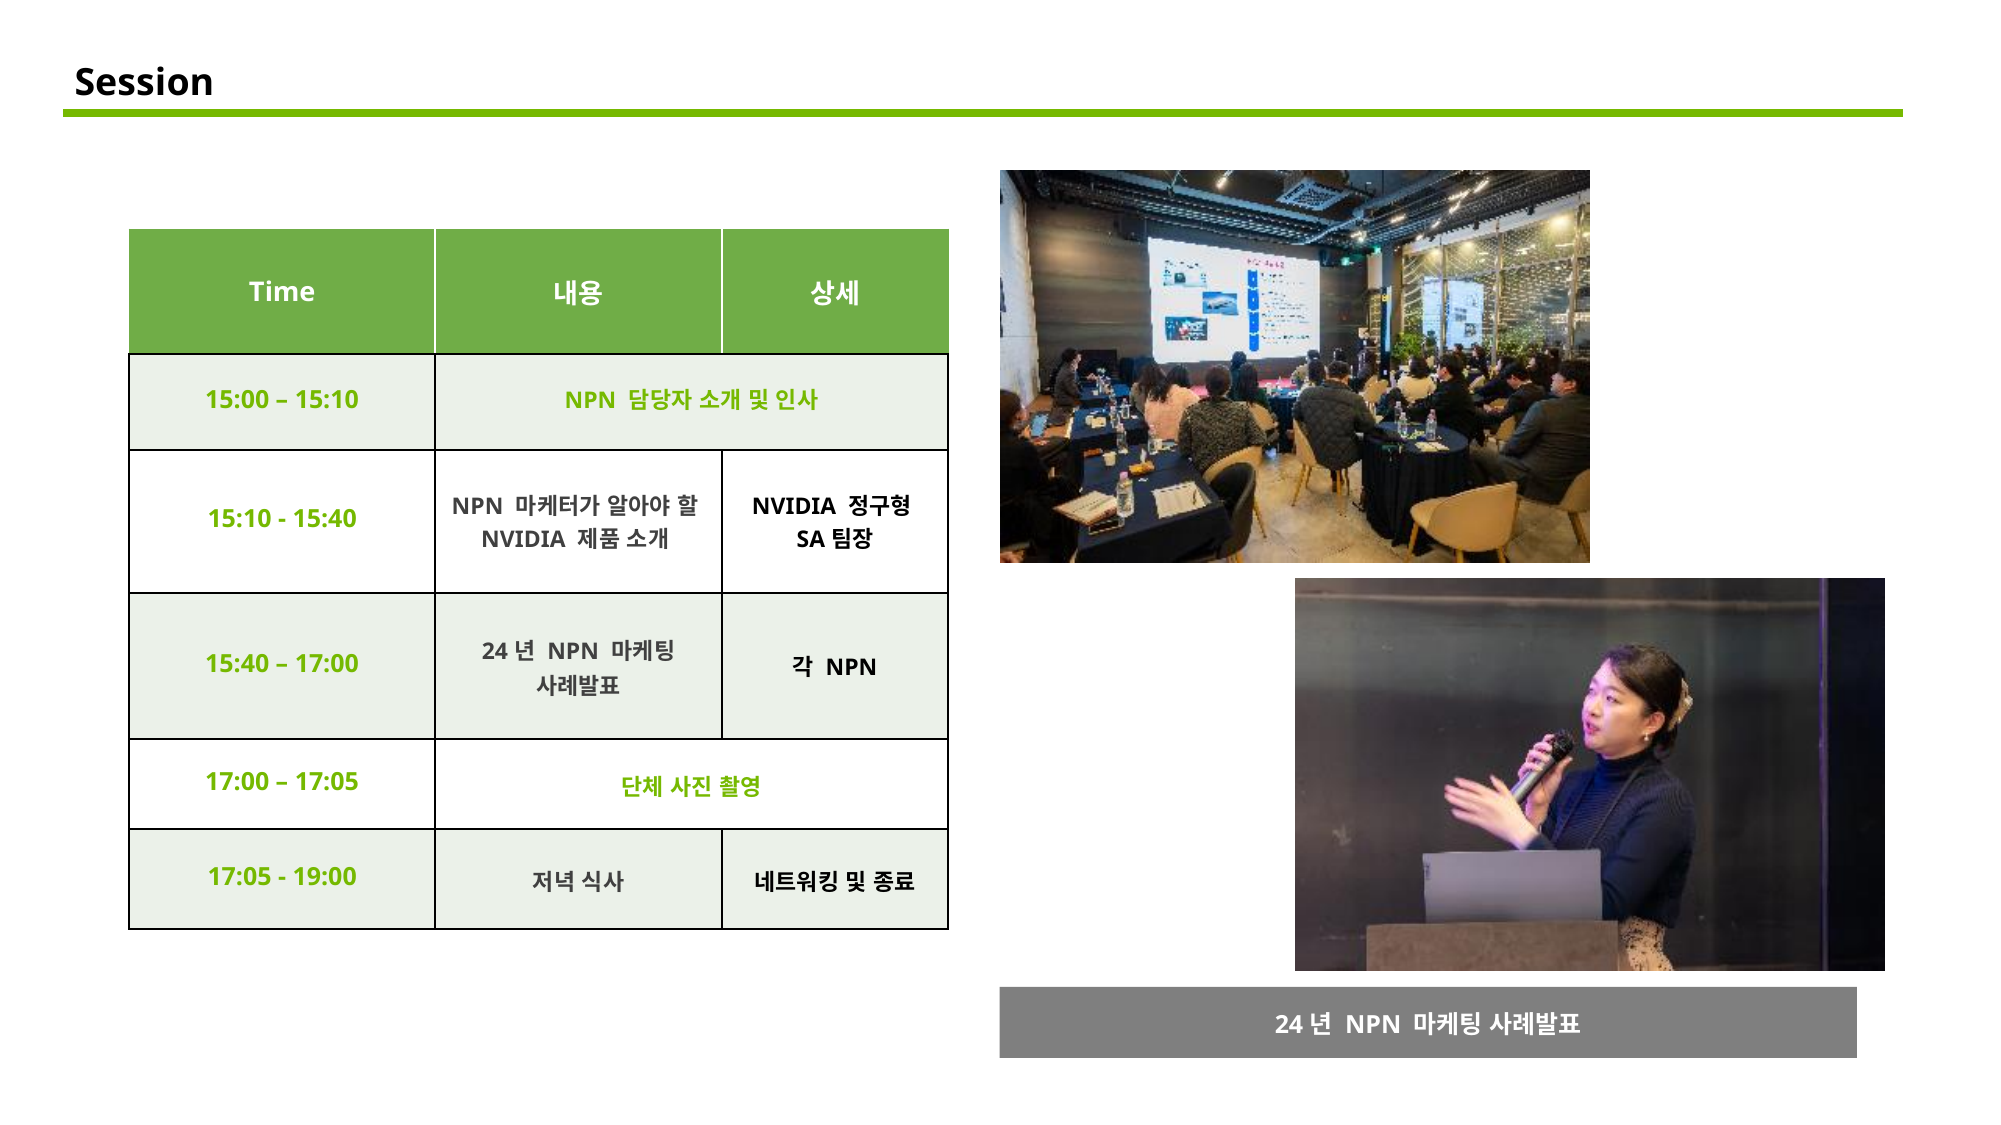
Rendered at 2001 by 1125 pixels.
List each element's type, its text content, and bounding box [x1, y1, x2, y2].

table_cell 15:40 – 17:00 [130, 594, 434, 738]
table_cell NPN 담당자 소개 및 인사 [436, 355, 947, 449]
table_cell NPN 마케터가 알아야 할 NVIDIA 제품 소개 [436, 451, 721, 592]
text_box 24년 NPN 마케팅 사례발표 [999, 986, 1857, 1058]
table_cell 단체 사진 촬영 [436, 740, 947, 828]
table_header 상세 [723, 230, 948, 353]
table_cell 24년 NPN 마케팅 사례발표 [436, 594, 721, 738]
table_cell 각 NPN [723, 594, 947, 738]
table_cell 15:10 - 15:40 [130, 451, 434, 592]
picture [1294, 578, 1885, 971]
table_cell 15:00 – 15:10 [130, 355, 434, 449]
table_cell 17:05 - 19:00 [130, 830, 434, 928]
table_cell 17:00 – 17:05 [130, 740, 434, 828]
table_cell NVIDIA 정구형 SA팀장 [723, 451, 947, 592]
table_header 내용 [436, 230, 721, 353]
text_box Session [59, 50, 1069, 111]
table_cell 네트워킹 및 종료 [723, 830, 947, 928]
picture [999, 169, 1590, 563]
table_cell 저녁 식사 [436, 830, 721, 928]
table_header Time [130, 230, 434, 353]
